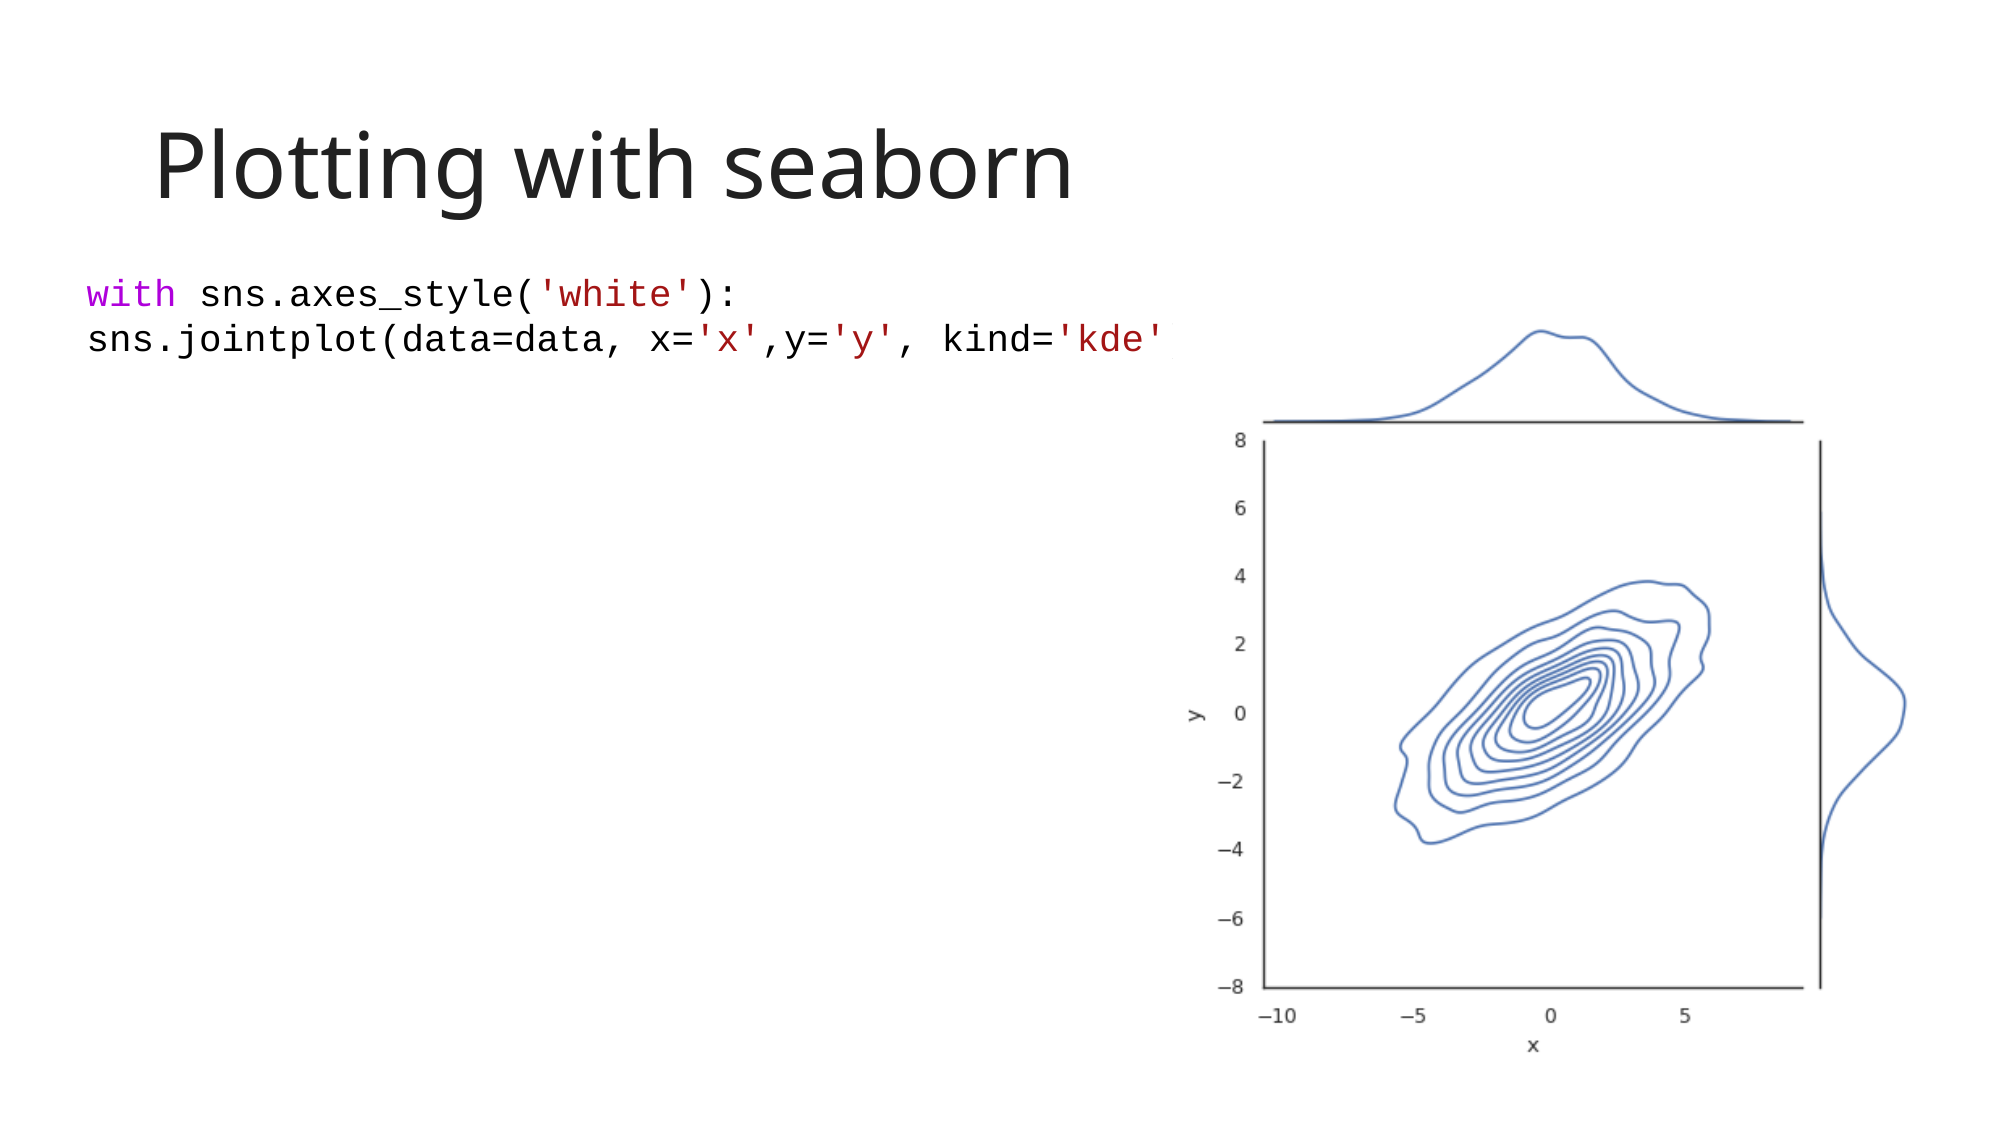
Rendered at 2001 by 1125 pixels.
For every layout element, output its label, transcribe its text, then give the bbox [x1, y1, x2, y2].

title Plotting with seaborn [137, 59, 1863, 278]
text_box with sns.axes_style('white'): sns.jointplot(data=data, x='x',y='y', kind='kde') [71, 262, 1238, 367]
picture [1173, 314, 1925, 1070]
